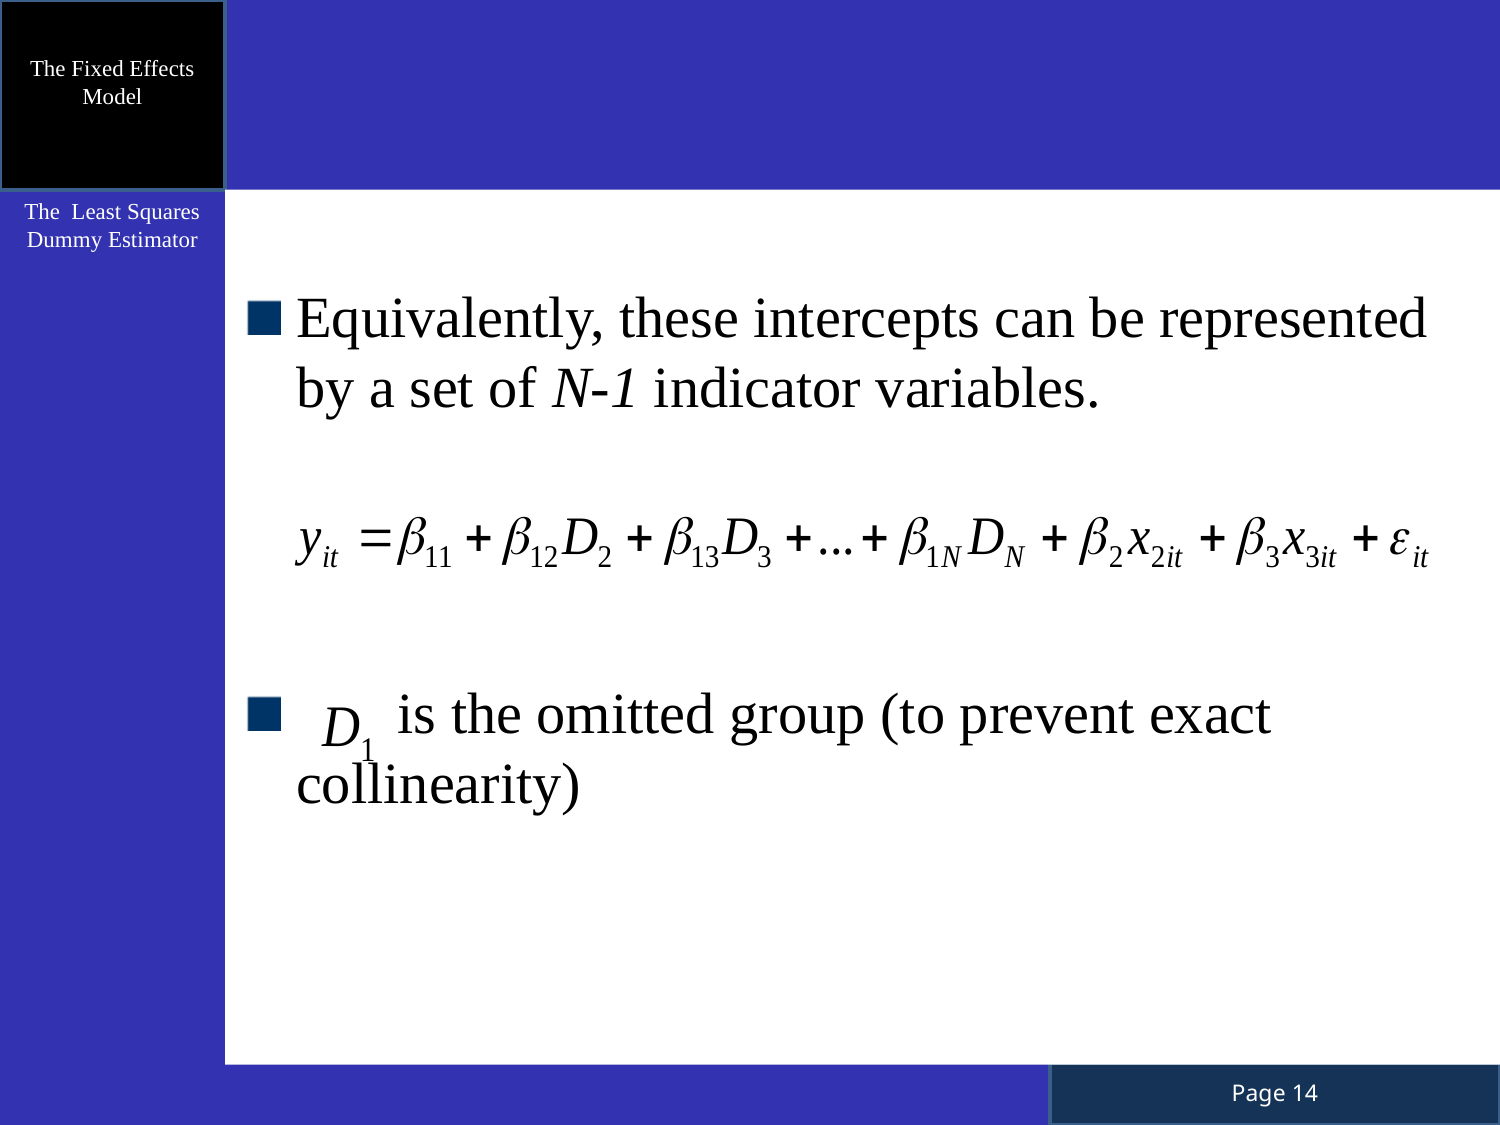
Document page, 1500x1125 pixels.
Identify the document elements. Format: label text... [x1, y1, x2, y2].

text_box The Fixed Effects Model [0, 46, 225, 117]
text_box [287, 499, 1438, 582]
text_box The Least Squares Dummy Estimator [0, 189, 225, 260]
picture [240, 293, 281, 335]
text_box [312, 687, 383, 772]
list Equivalently, these intercepts can be represented by a set of N-1 indicator variables. is the omitted group (to prevent exact collinearity) [225, 189, 1500, 1065]
picture [240, 689, 281, 731]
